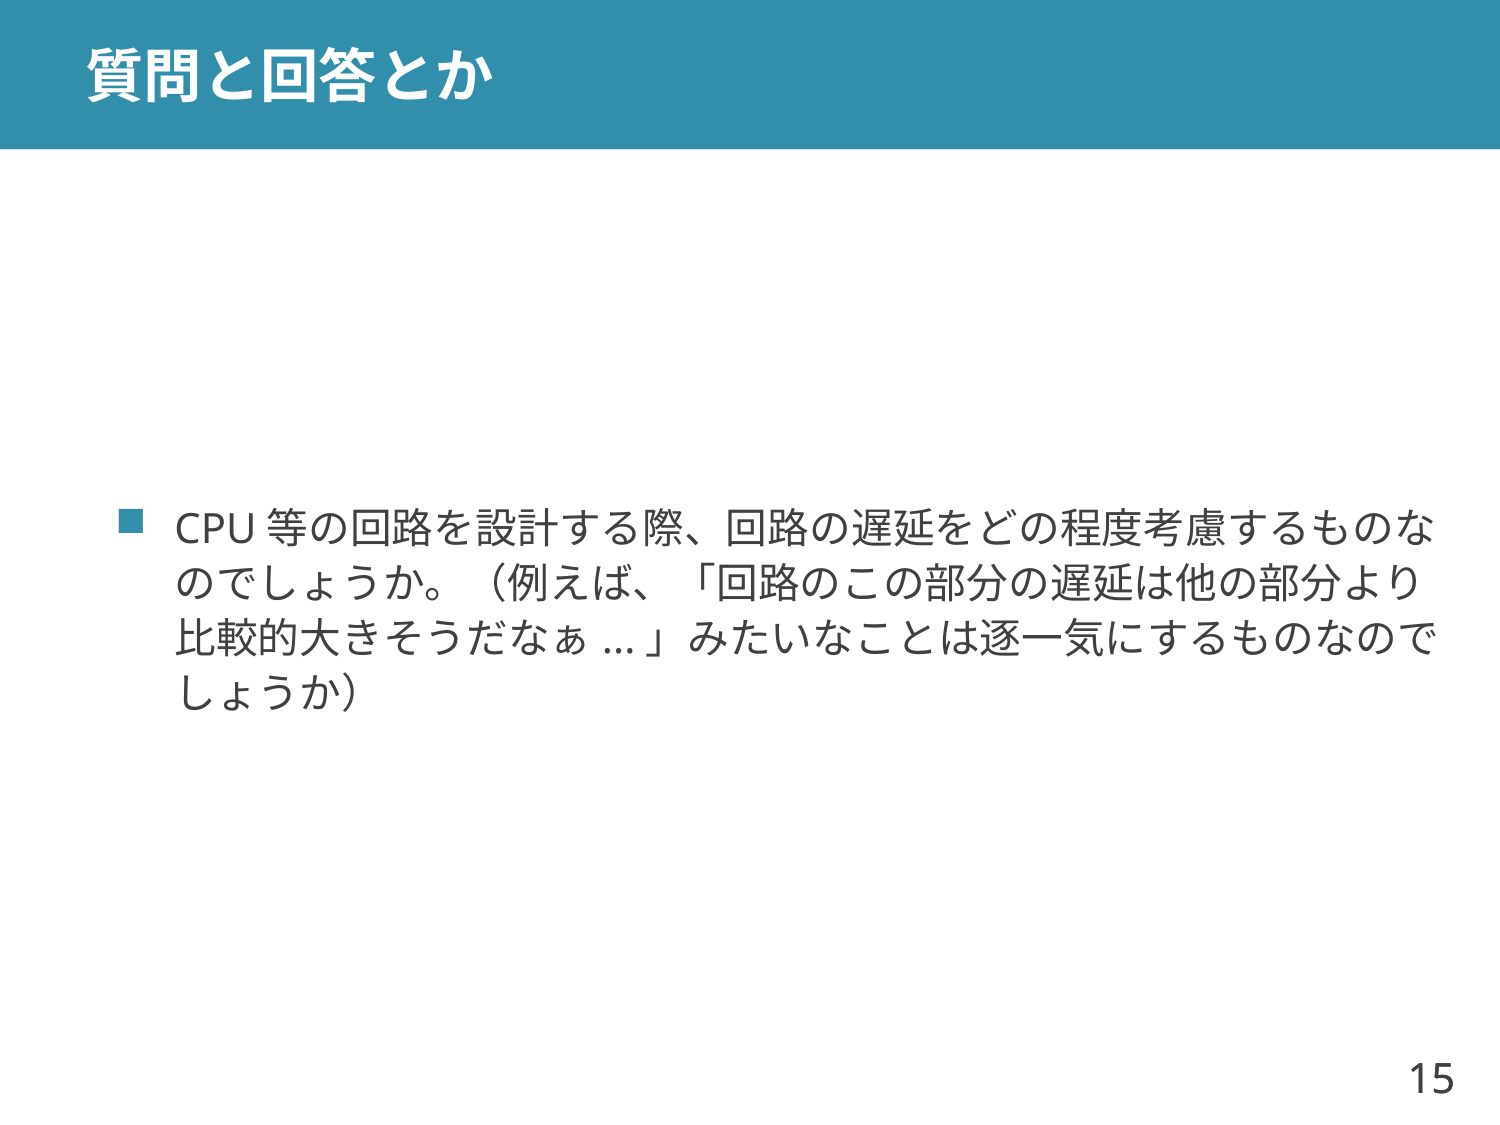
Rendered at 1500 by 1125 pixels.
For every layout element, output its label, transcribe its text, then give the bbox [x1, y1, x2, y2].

title 質問と回答とか [70, 0, 1500, 150]
list CPU等の回路を設計する際、回路の遅延をどの程度考慮するものなのでしょうか。（例えば、「回路のこの部分の遅延は他の部分より比較的大きそうだなぁ...」みたいなことは逐一気にするものなのでしょうか） [100, 178, 1459, 1036]
